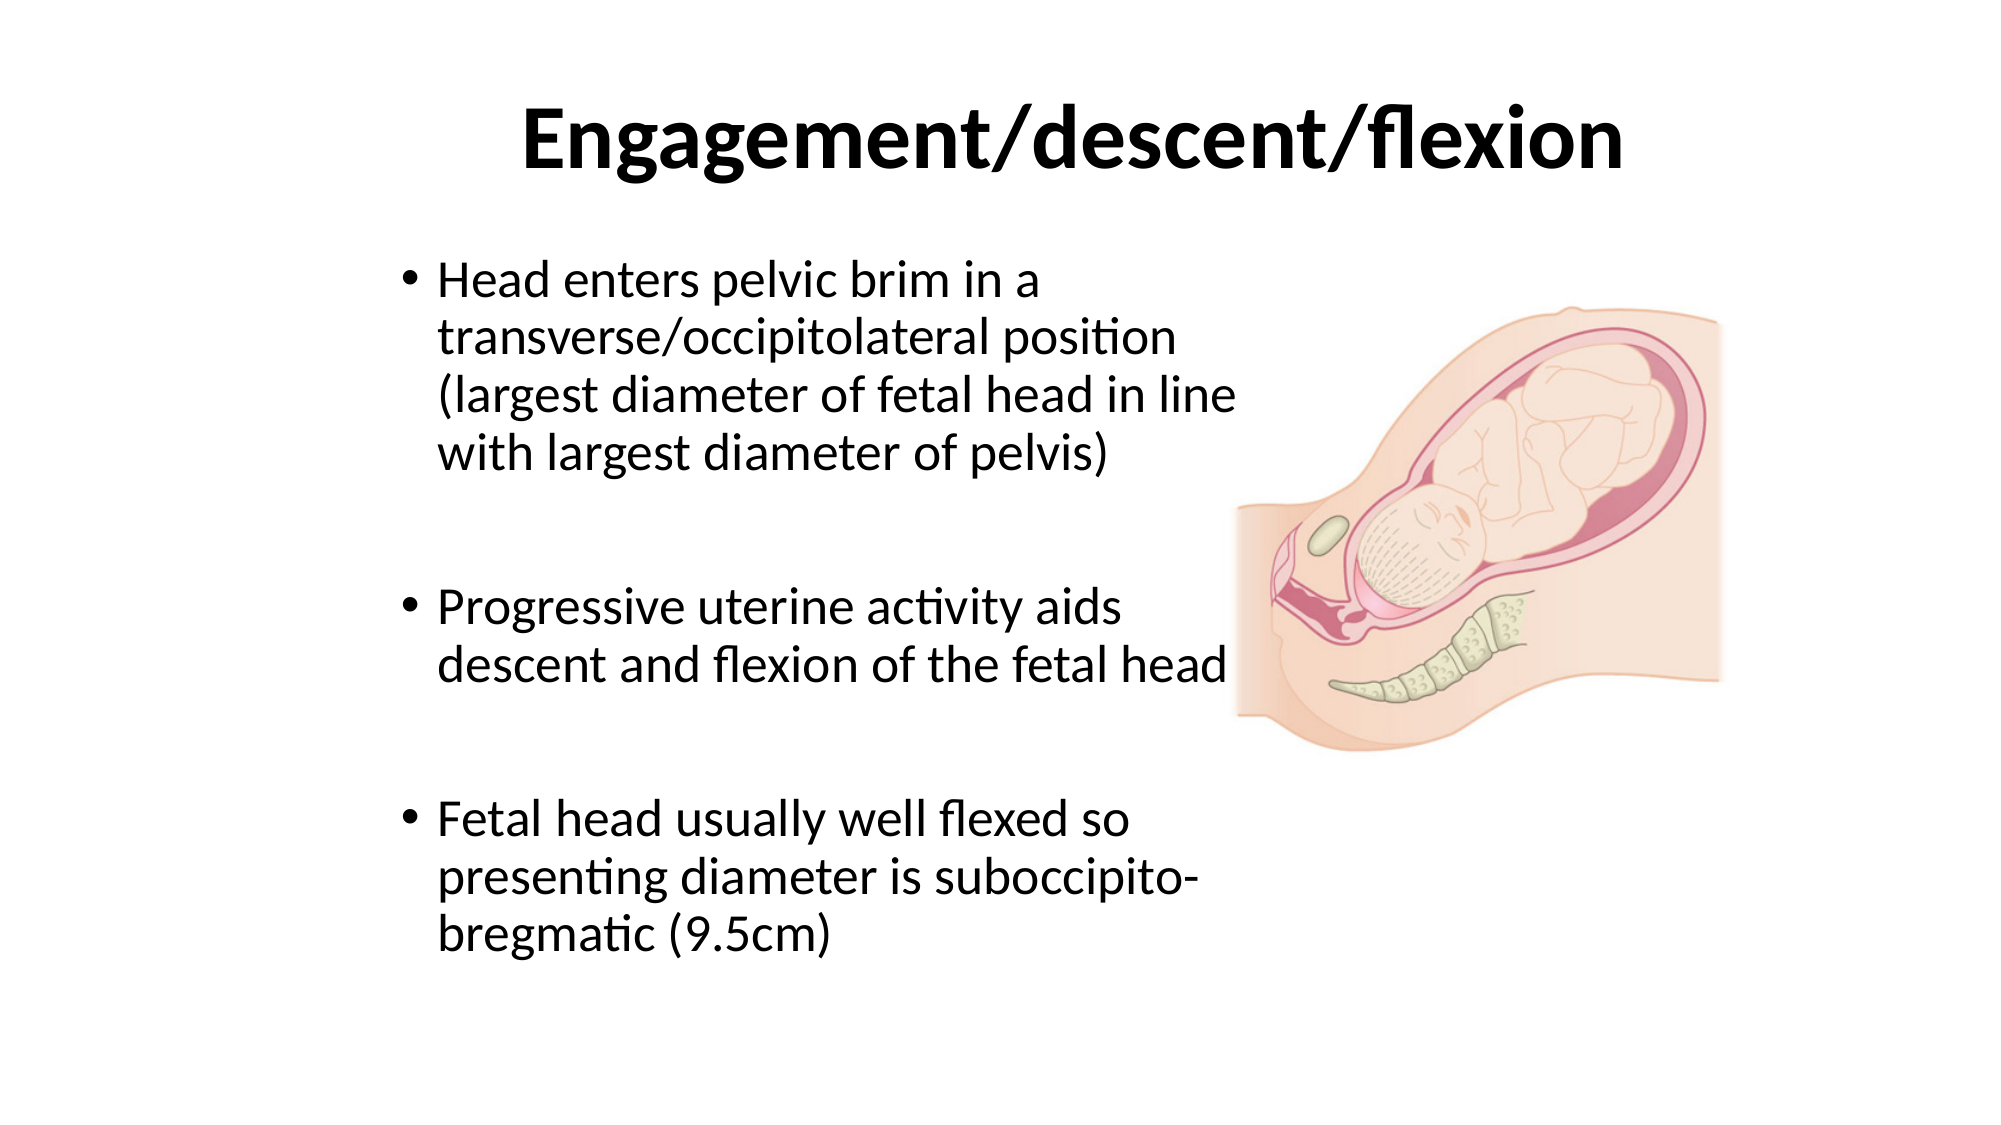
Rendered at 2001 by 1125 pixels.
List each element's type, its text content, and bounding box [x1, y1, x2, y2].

title Engagement/descent/flexion [432, 45, 1716, 233]
picture [1213, 278, 1750, 776]
list Head enters pelvic brim in a transverse/occipitolateral position (largest diameter of fetal head in line with largest diameter of pelvis) Progressive uterine activity aids descent and flexion of the fetal head Fetal head usually well flexed so presenting diameter is suboccipito-bregmatic (9.5cm) [385, 243, 1286, 986]
